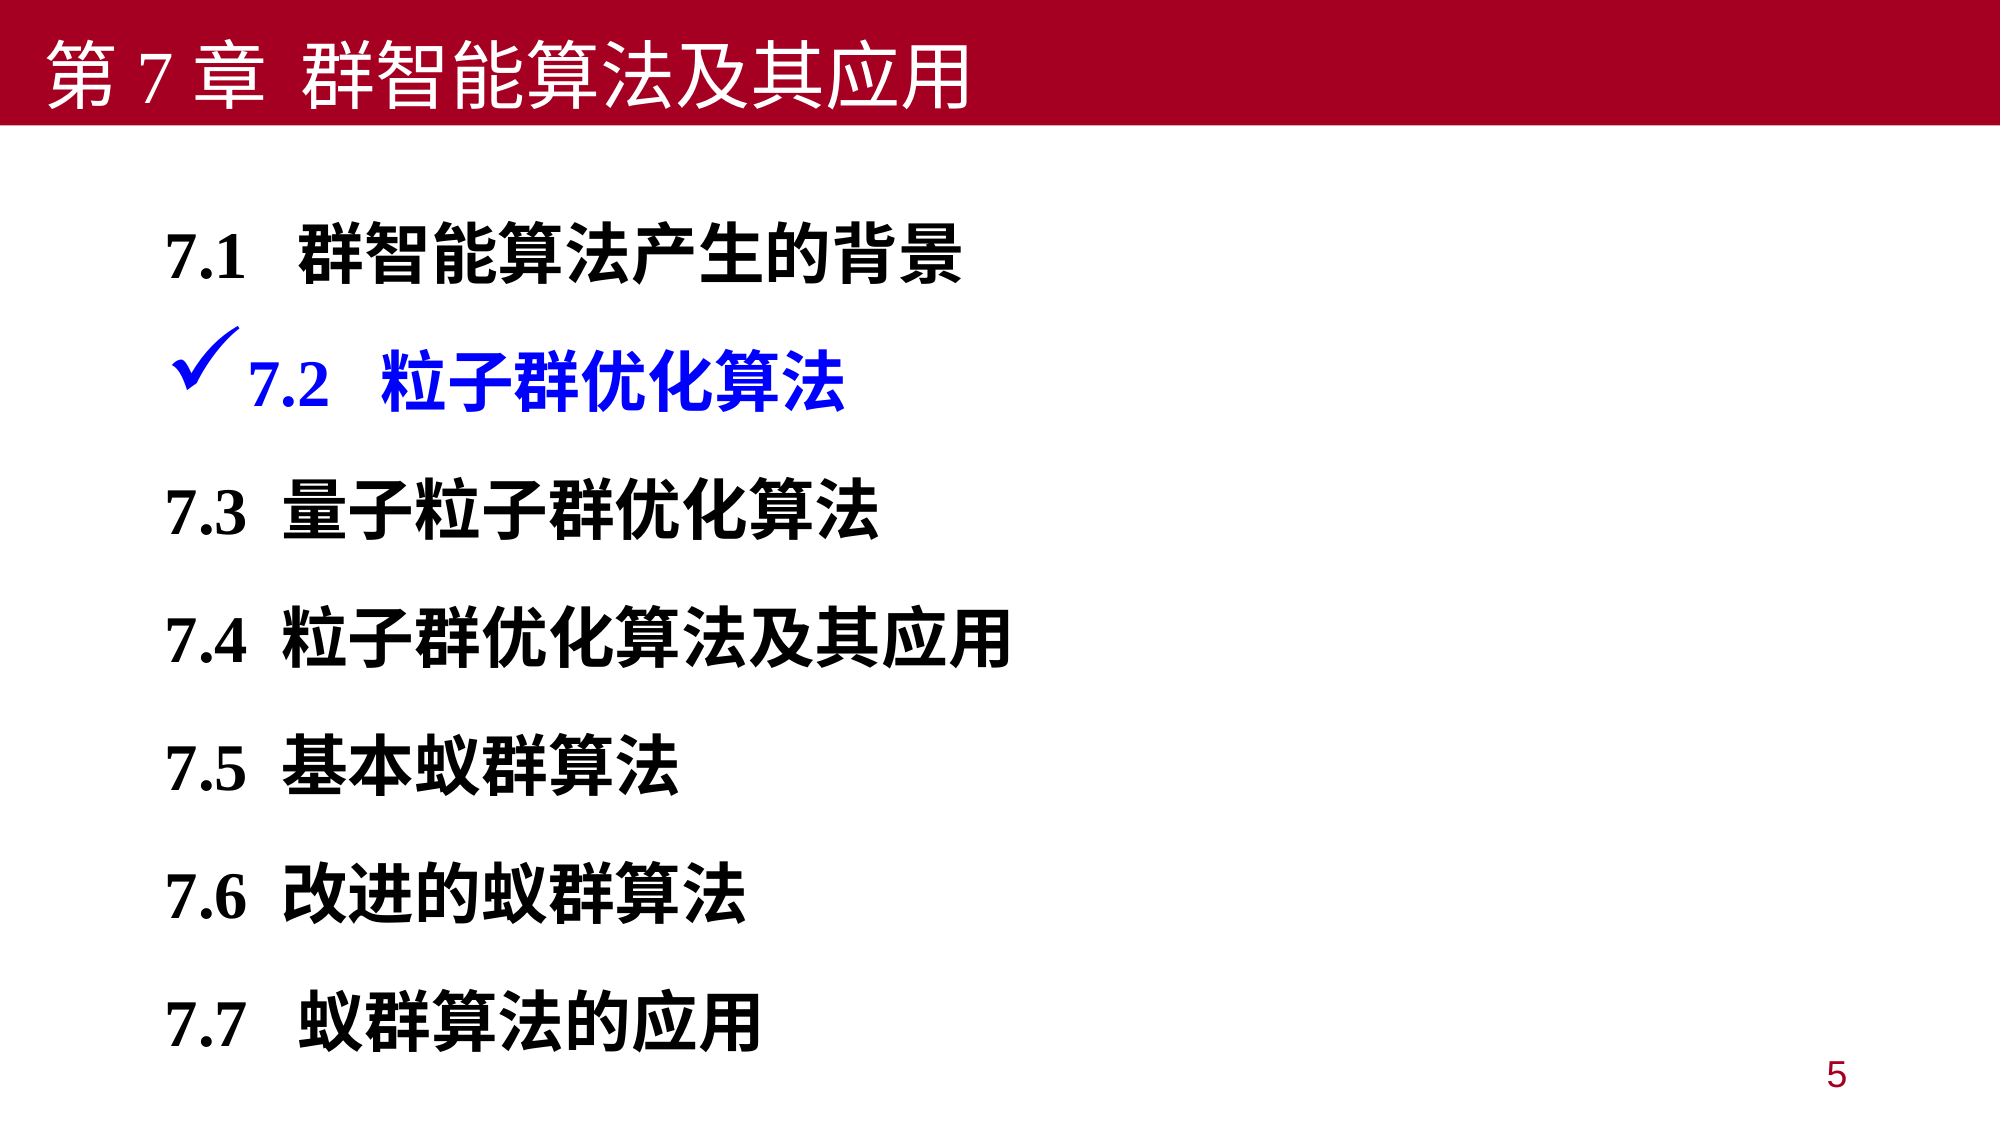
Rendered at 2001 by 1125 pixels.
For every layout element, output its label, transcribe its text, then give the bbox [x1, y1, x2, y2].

text_box 7.1 群智能算法产生的背景 7.2 粒子群优化算法 7.3 量子粒子群优化算法 7.4 粒子群优化算法及其应用 7.5 基本蚁群算法 7.6 改进的蚁群算法 7.7 蚁群算法的应用 [149, 156, 1733, 1043]
slide_number 5 [1412, 1042, 1863, 1103]
text_box 第7章 群智能算法及其应用 [0, 0, 2000, 126]
